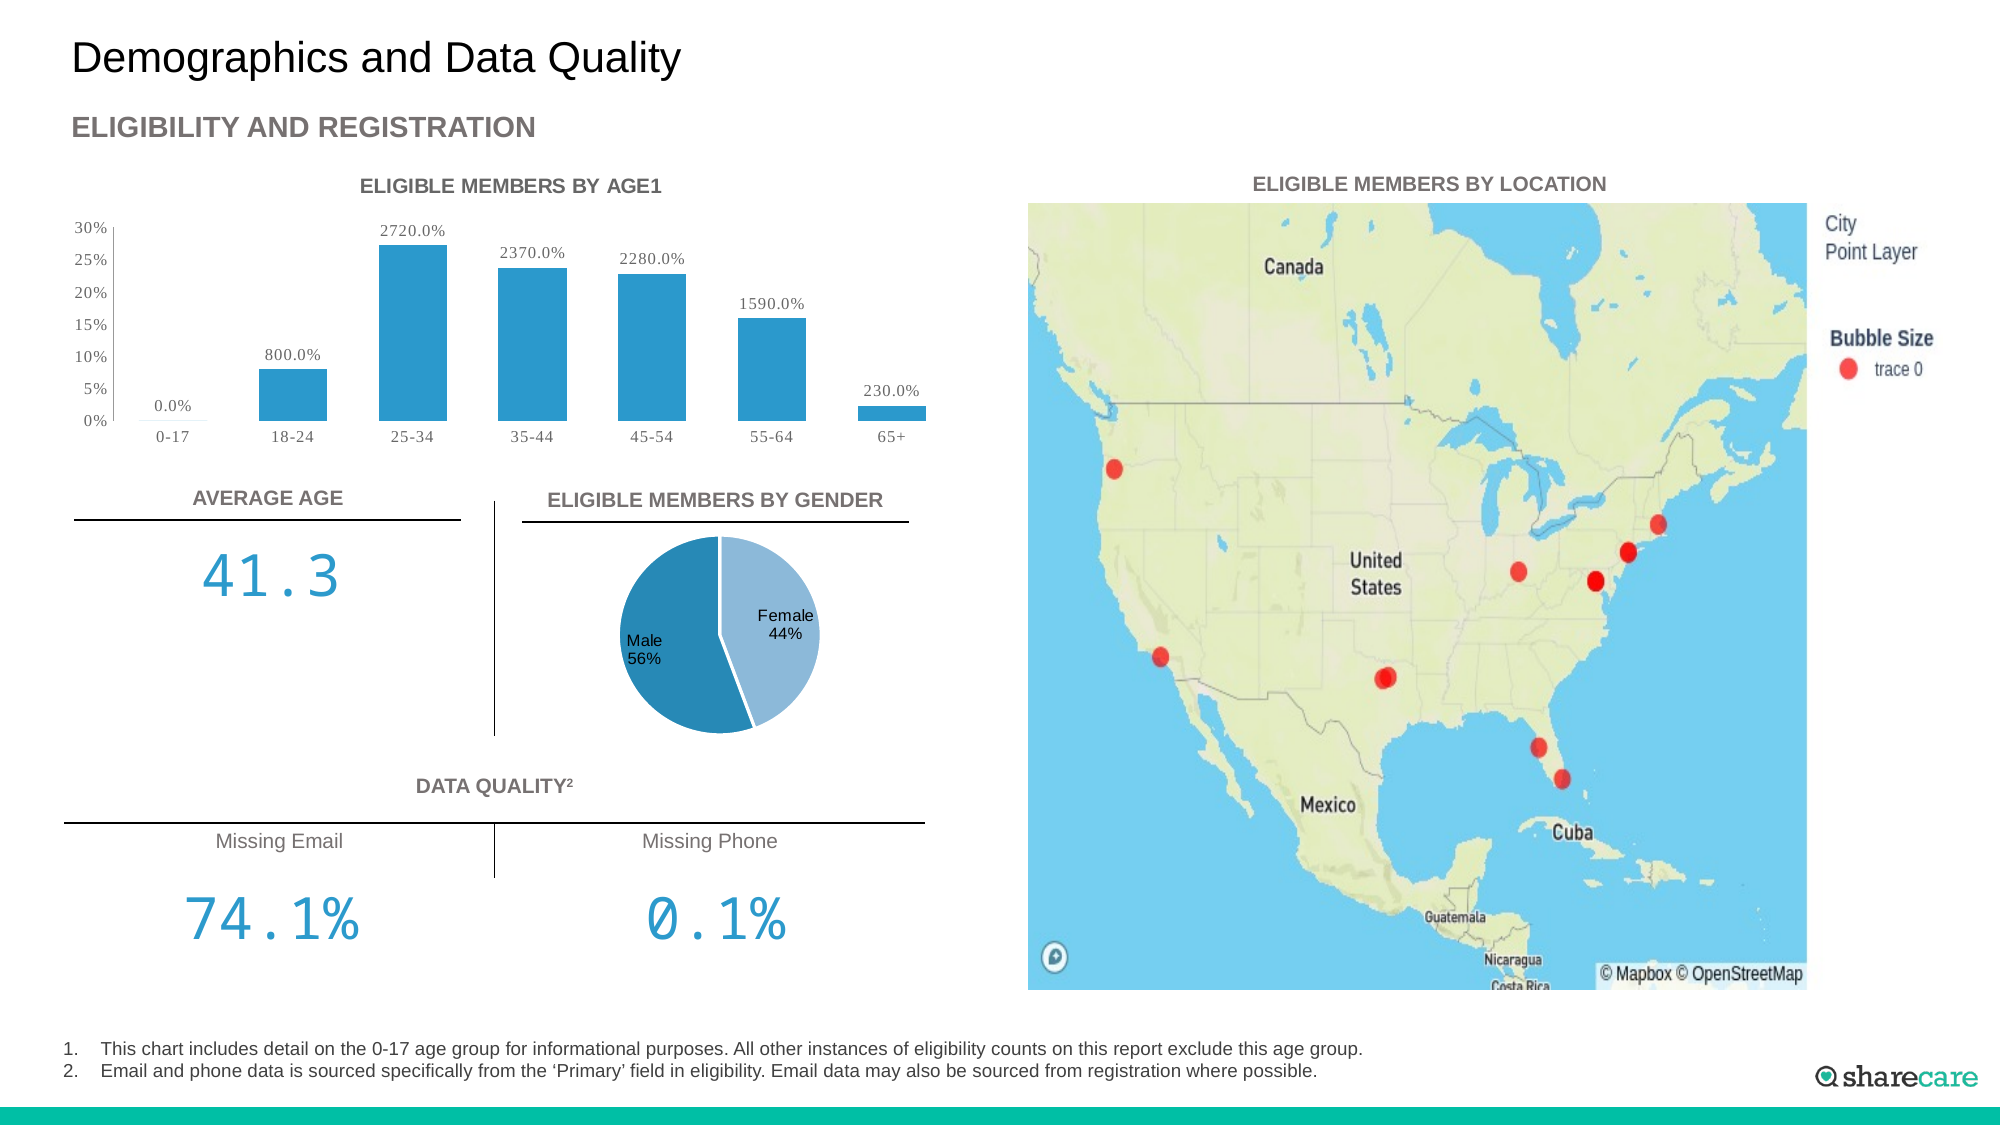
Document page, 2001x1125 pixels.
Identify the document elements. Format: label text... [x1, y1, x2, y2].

text_box ELIGIBLE MEMBERS BY LOCATION [1251, 162, 1675, 203]
table_cell Missing Phone [495, 824, 925, 878]
table_cell Missing Email [64, 824, 494, 878]
picture [1815, 1065, 1978, 1087]
table_header AVERAGE AGE [74, 478, 461, 519]
table_header ELIGIBLE MEMBERS BY GENDER [522, 480, 909, 521]
text_box 41.3 [120, 531, 421, 616]
text_box 74.1% [120, 873, 421, 959]
text_box This chart includes detail on the 0-17 age group for informational purposes. All other instances of eligibility counts on this report exclude this age group. Email and phone data is sourced specifically from the ‘Primary’ field in eligibility. Email data may also be sourced from registration where possible. [54, 1028, 1765, 1090]
chart [56, 162, 971, 452]
chart [521, 533, 910, 737]
title Demographics and Data Quality [56, 27, 1944, 90]
picture [1028, 203, 1943, 990]
text_box 0.1% [565, 873, 866, 959]
list ELIGIBILITY AND REGISTRATION [56, 104, 711, 147]
table_header DATA QUALITY2 [64, 767, 925, 822]
